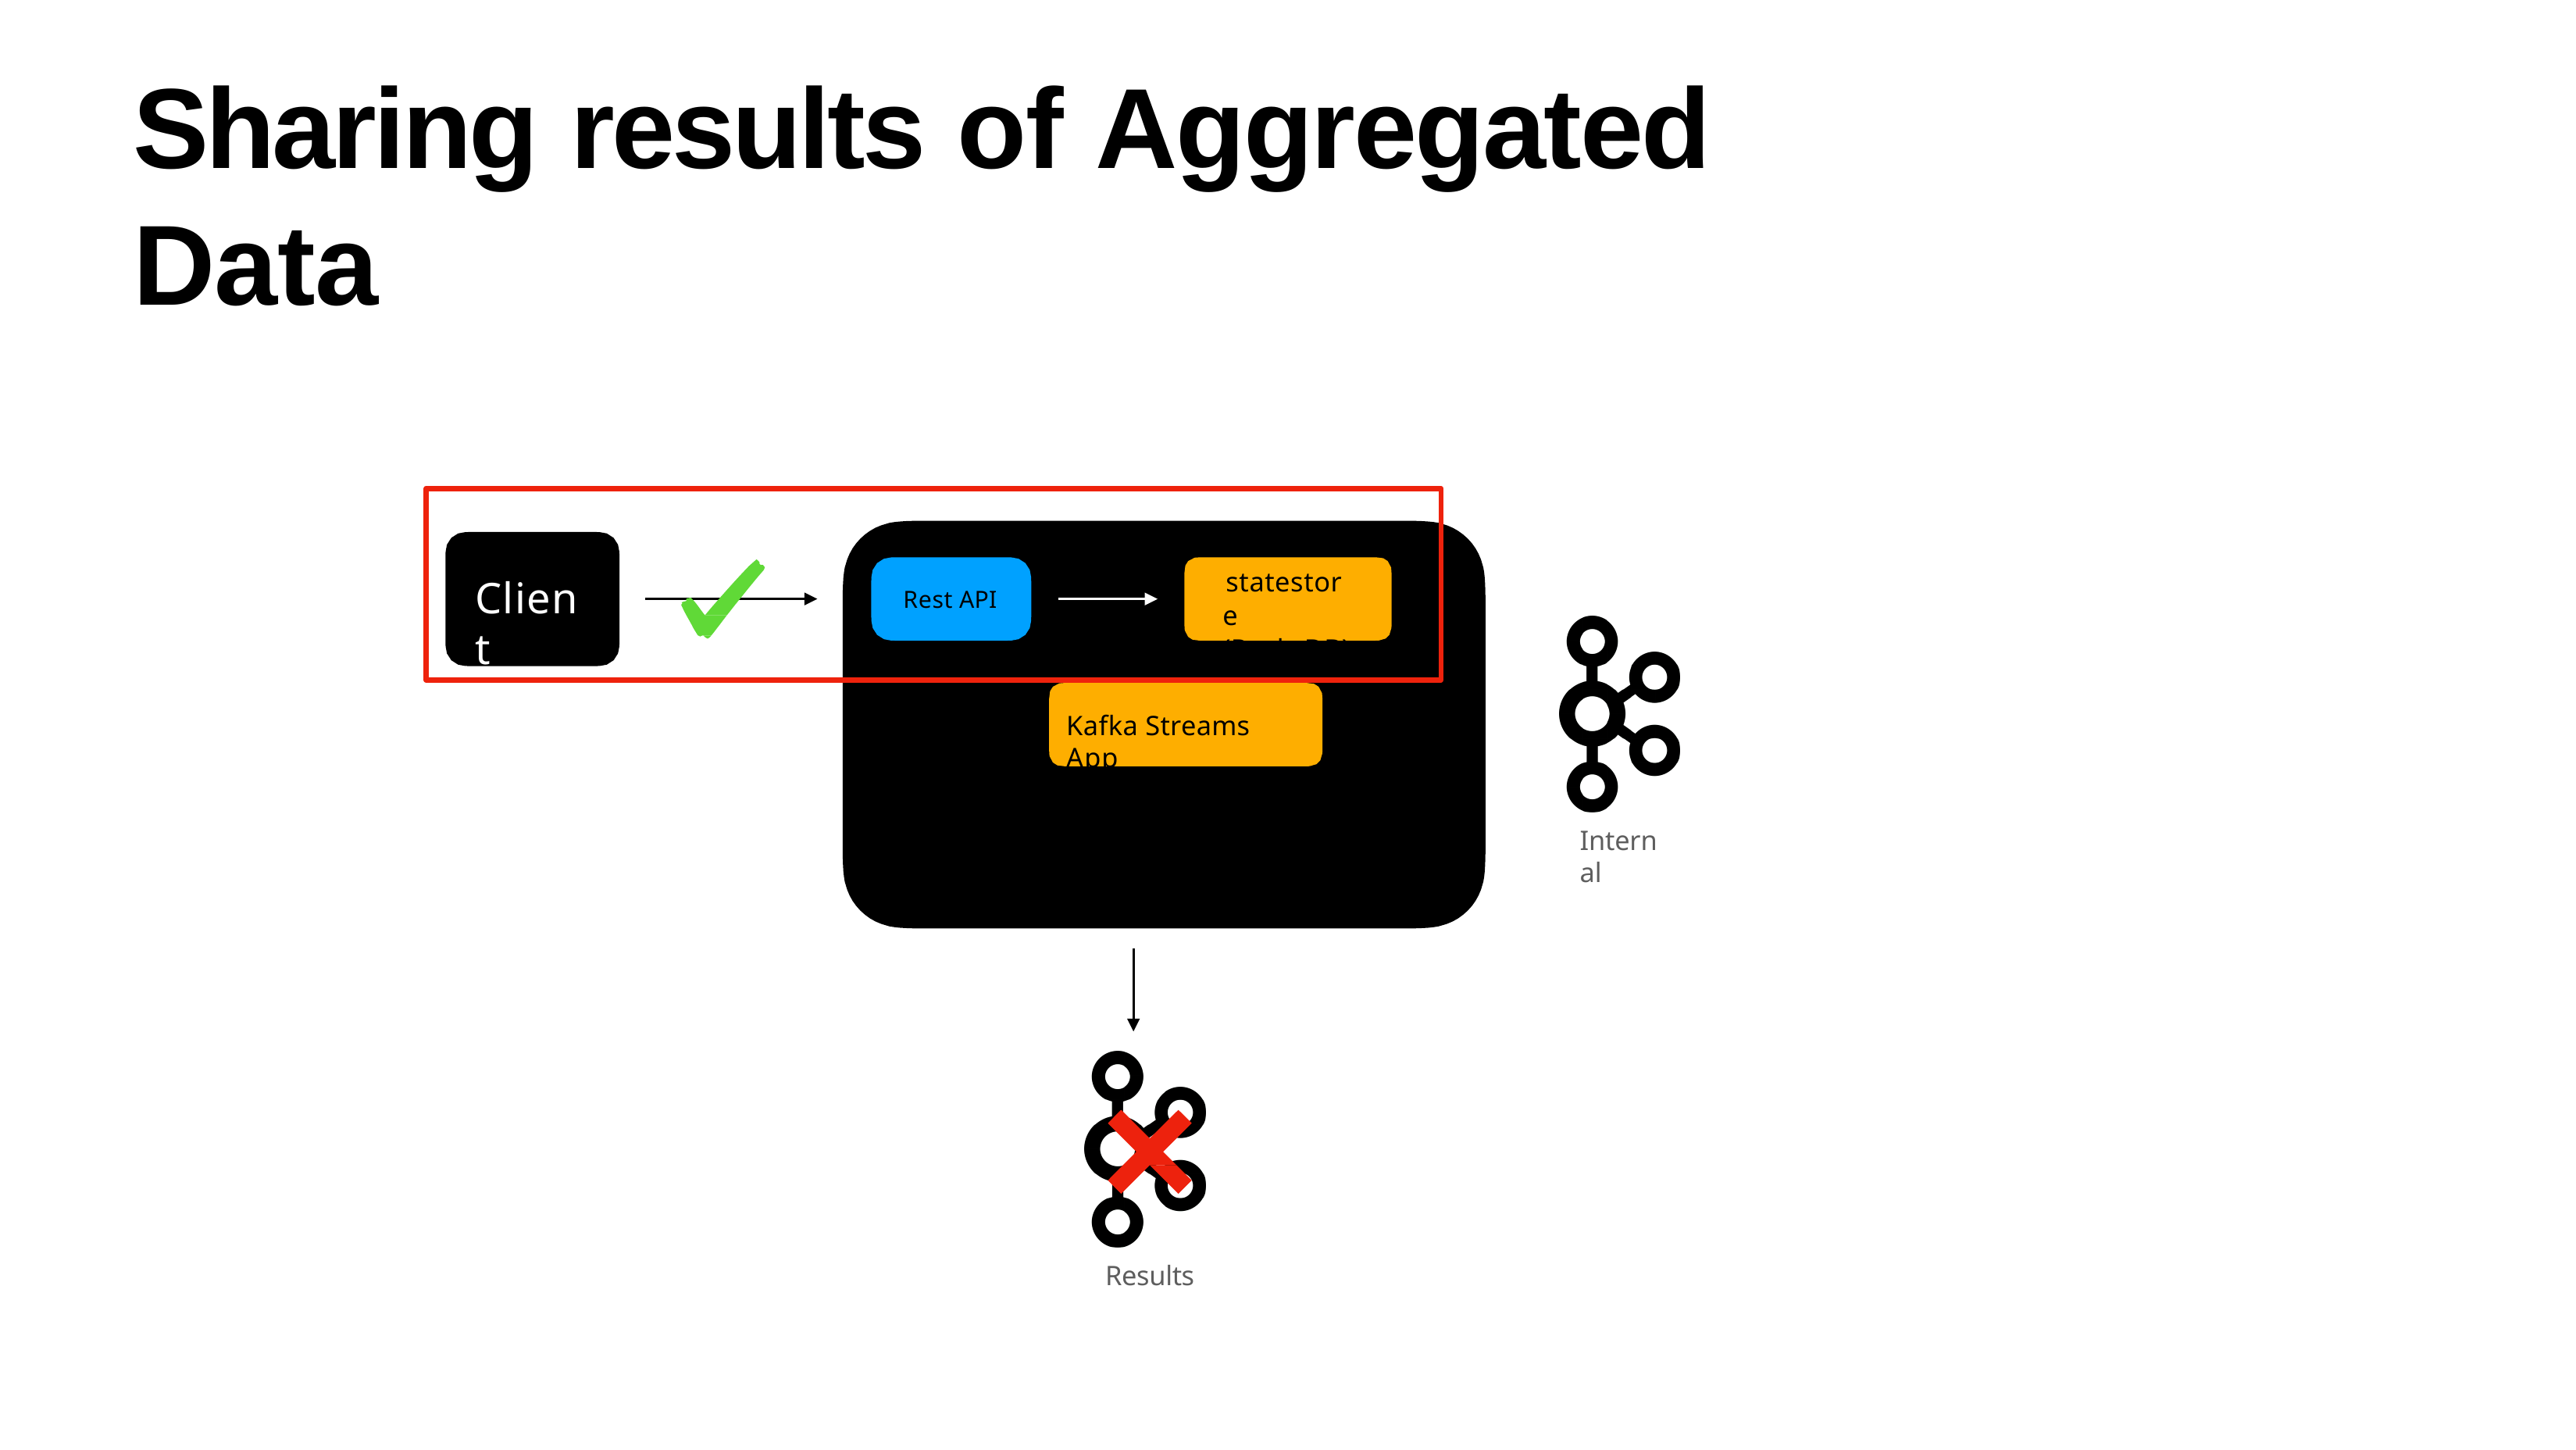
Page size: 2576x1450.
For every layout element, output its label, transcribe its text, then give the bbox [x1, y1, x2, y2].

title Sharing results of Aggregated Data [130, 52, 1969, 328]
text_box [423, 485, 1444, 684]
text_box Results [1104, 1257, 1197, 1291]
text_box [1084, 1051, 1206, 1248]
text_box Internal [1578, 822, 1672, 888]
picture [1559, 616, 1681, 812]
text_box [1126, 948, 1140, 1032]
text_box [842, 520, 1486, 929]
